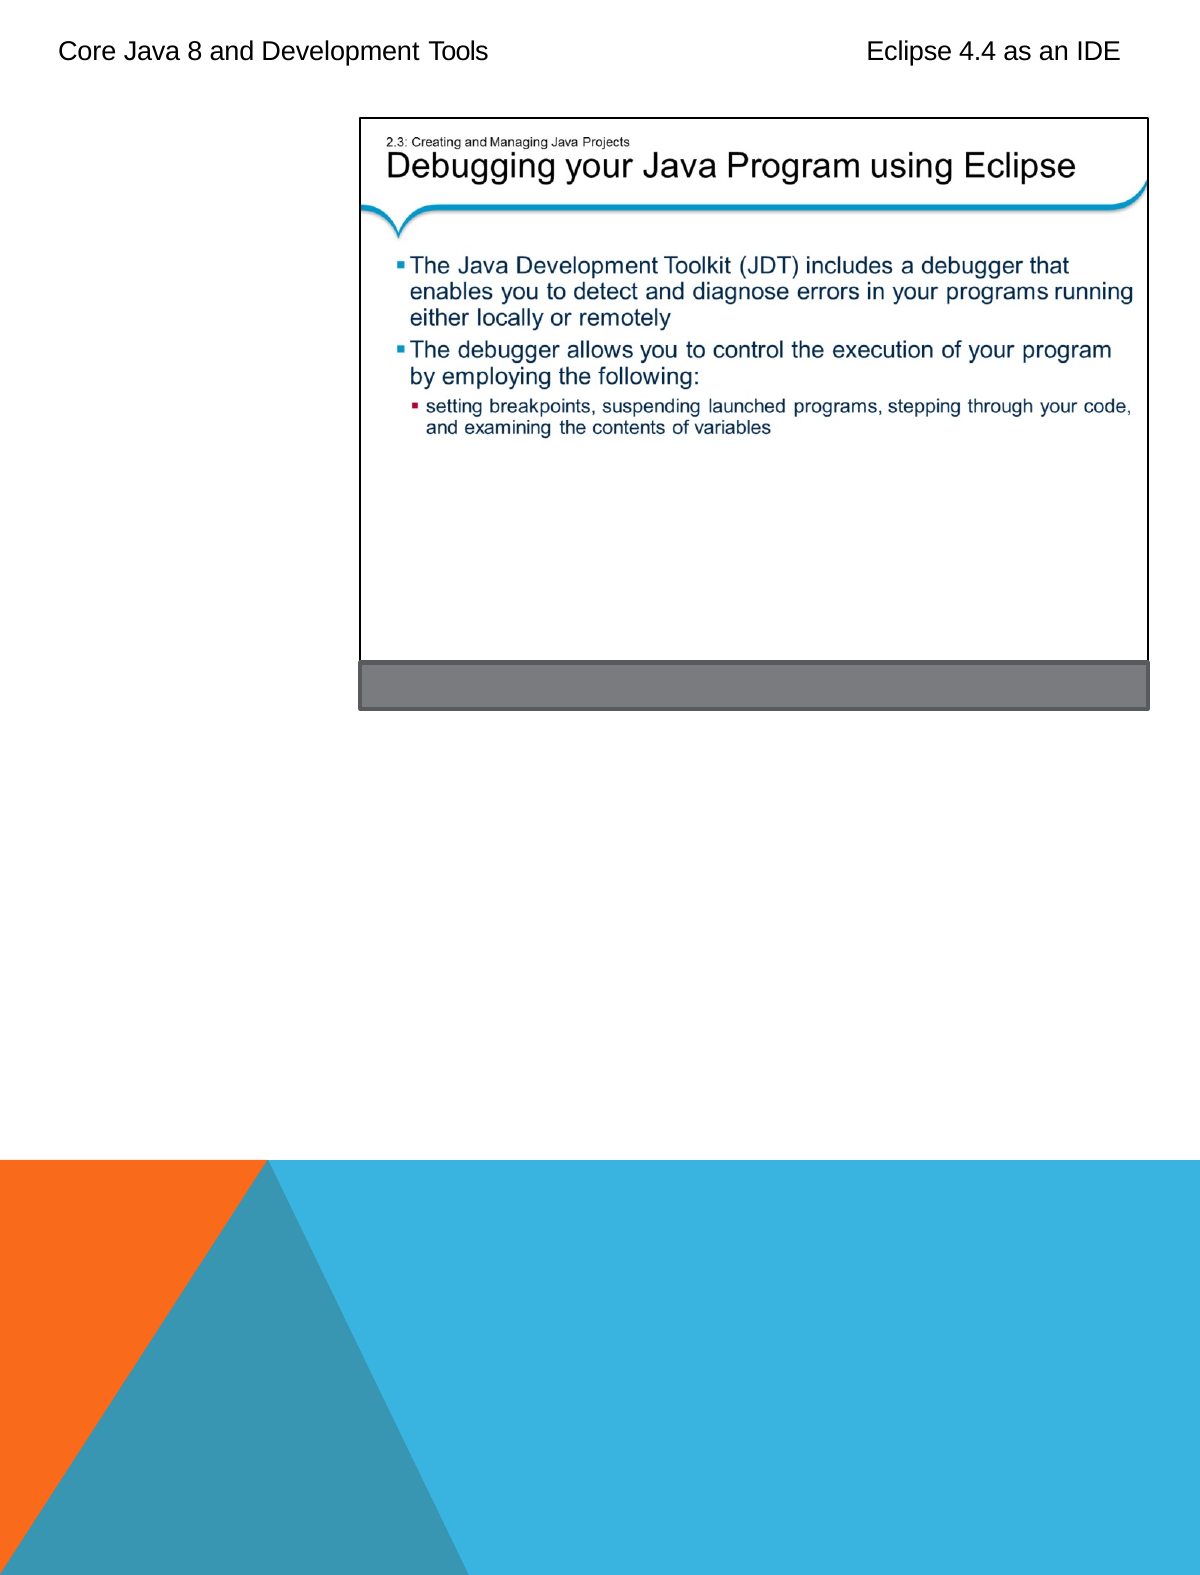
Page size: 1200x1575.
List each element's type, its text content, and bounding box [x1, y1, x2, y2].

text_box Core Java 8 and Development Tools [56, 31, 505, 66]
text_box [358, 116, 1149, 710]
text_box Eclipse 4.4 as an IDE [864, 31, 1128, 66]
